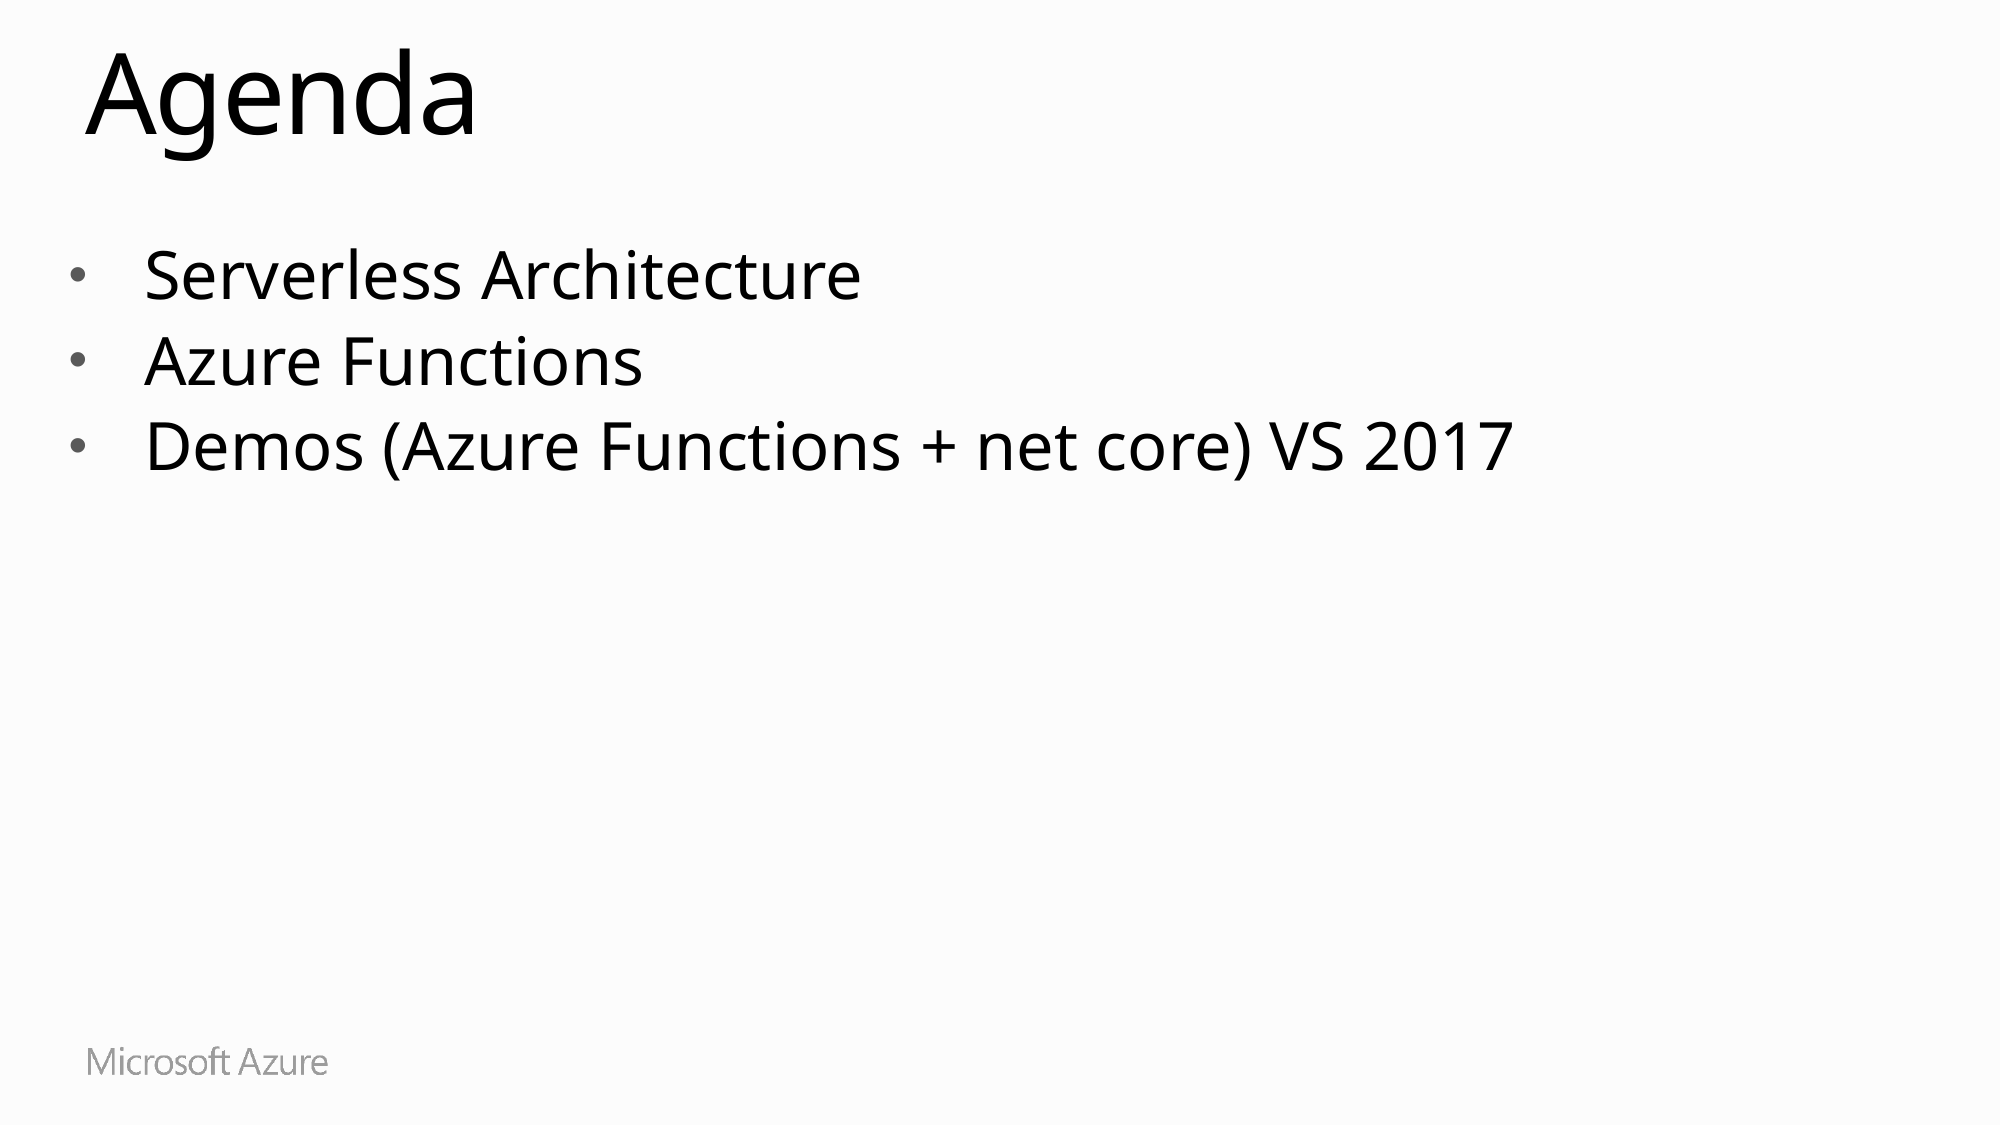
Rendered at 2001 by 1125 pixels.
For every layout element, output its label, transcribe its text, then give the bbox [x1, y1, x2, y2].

title Agenda [85, 37, 1915, 161]
list Serverless Architecture Azure Functions Demos (Azure Functions + net core) VS 2017 [68, 242, 1899, 493]
